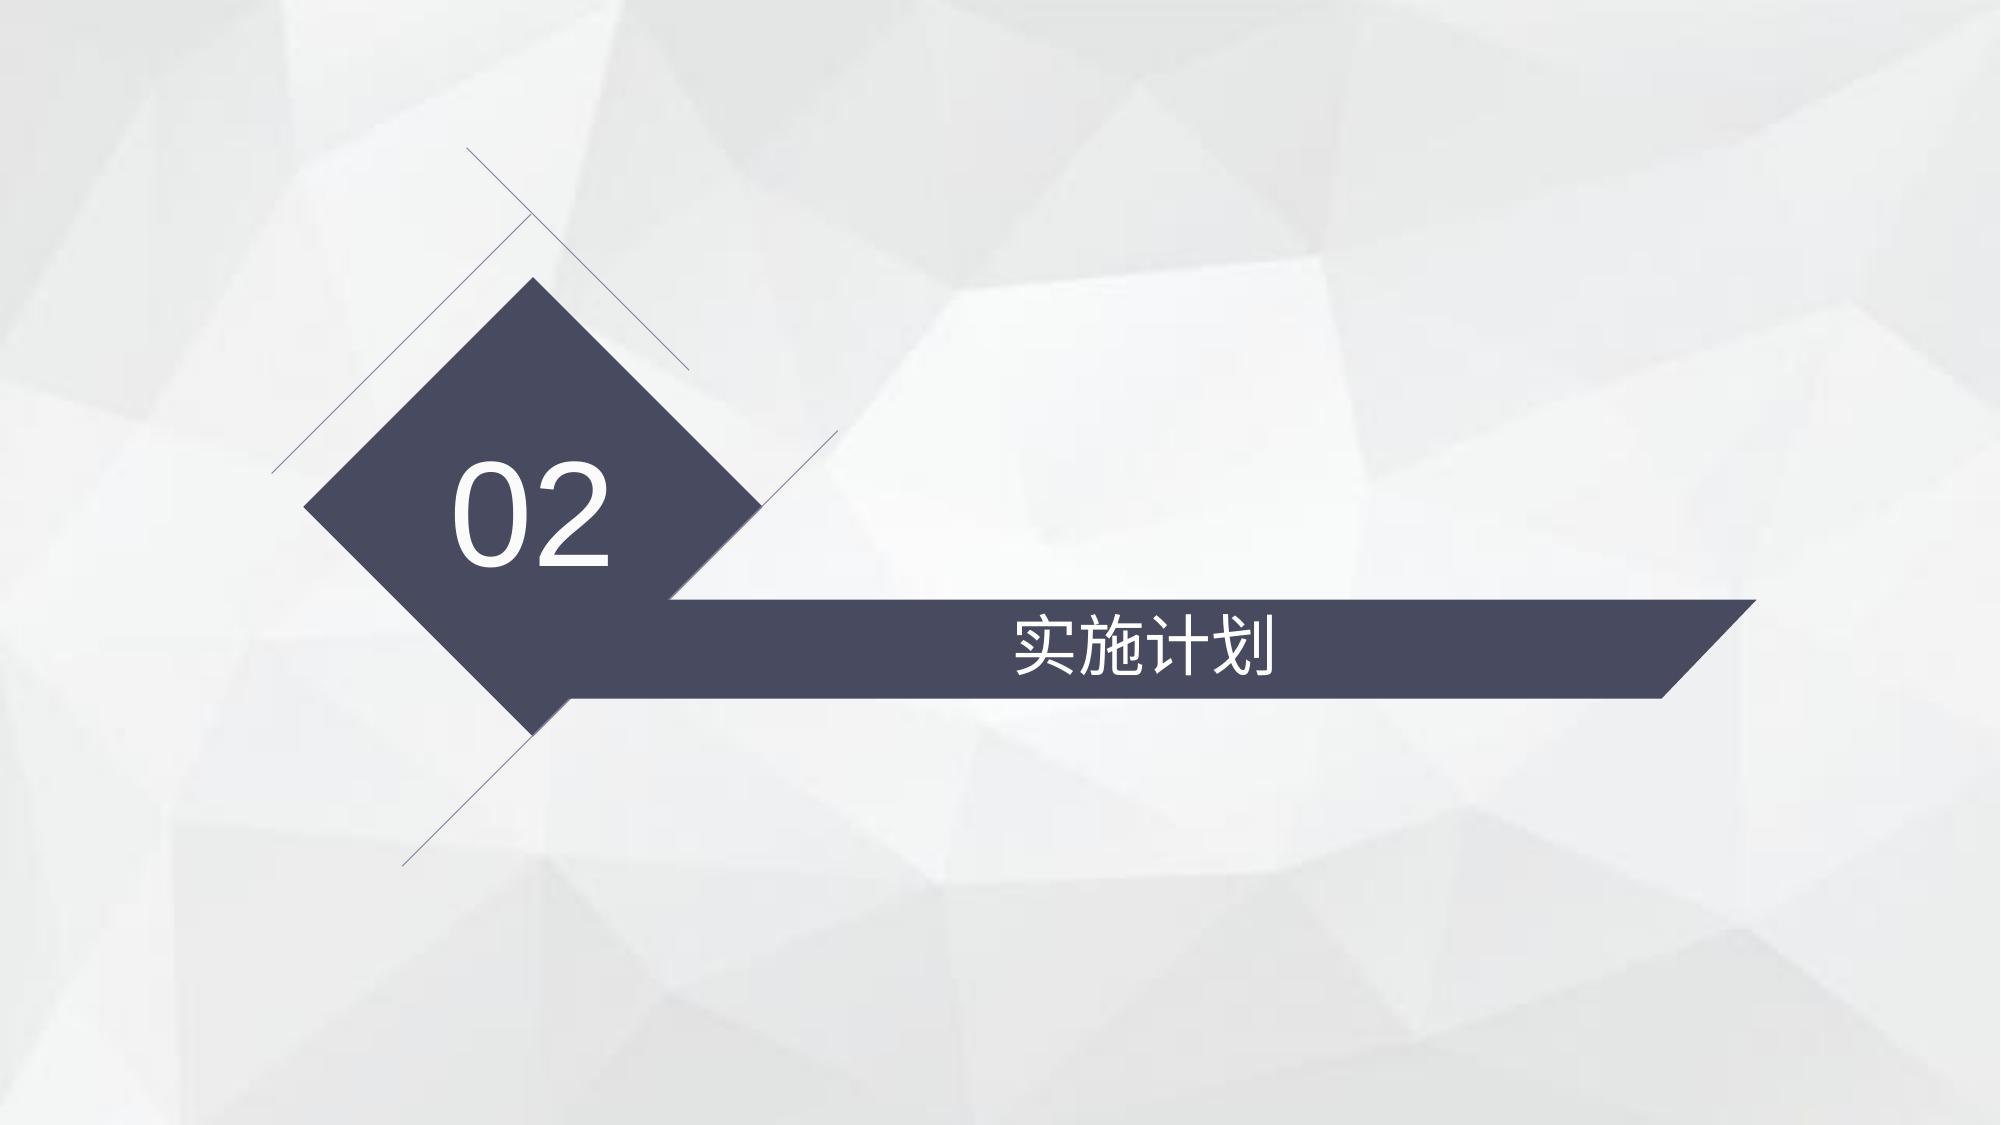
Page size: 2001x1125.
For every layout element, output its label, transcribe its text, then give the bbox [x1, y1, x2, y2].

text_box 02 [301, 275, 765, 739]
title 实施计划 [533, 599, 1757, 699]
picture [0, 0, 2001, 1125]
